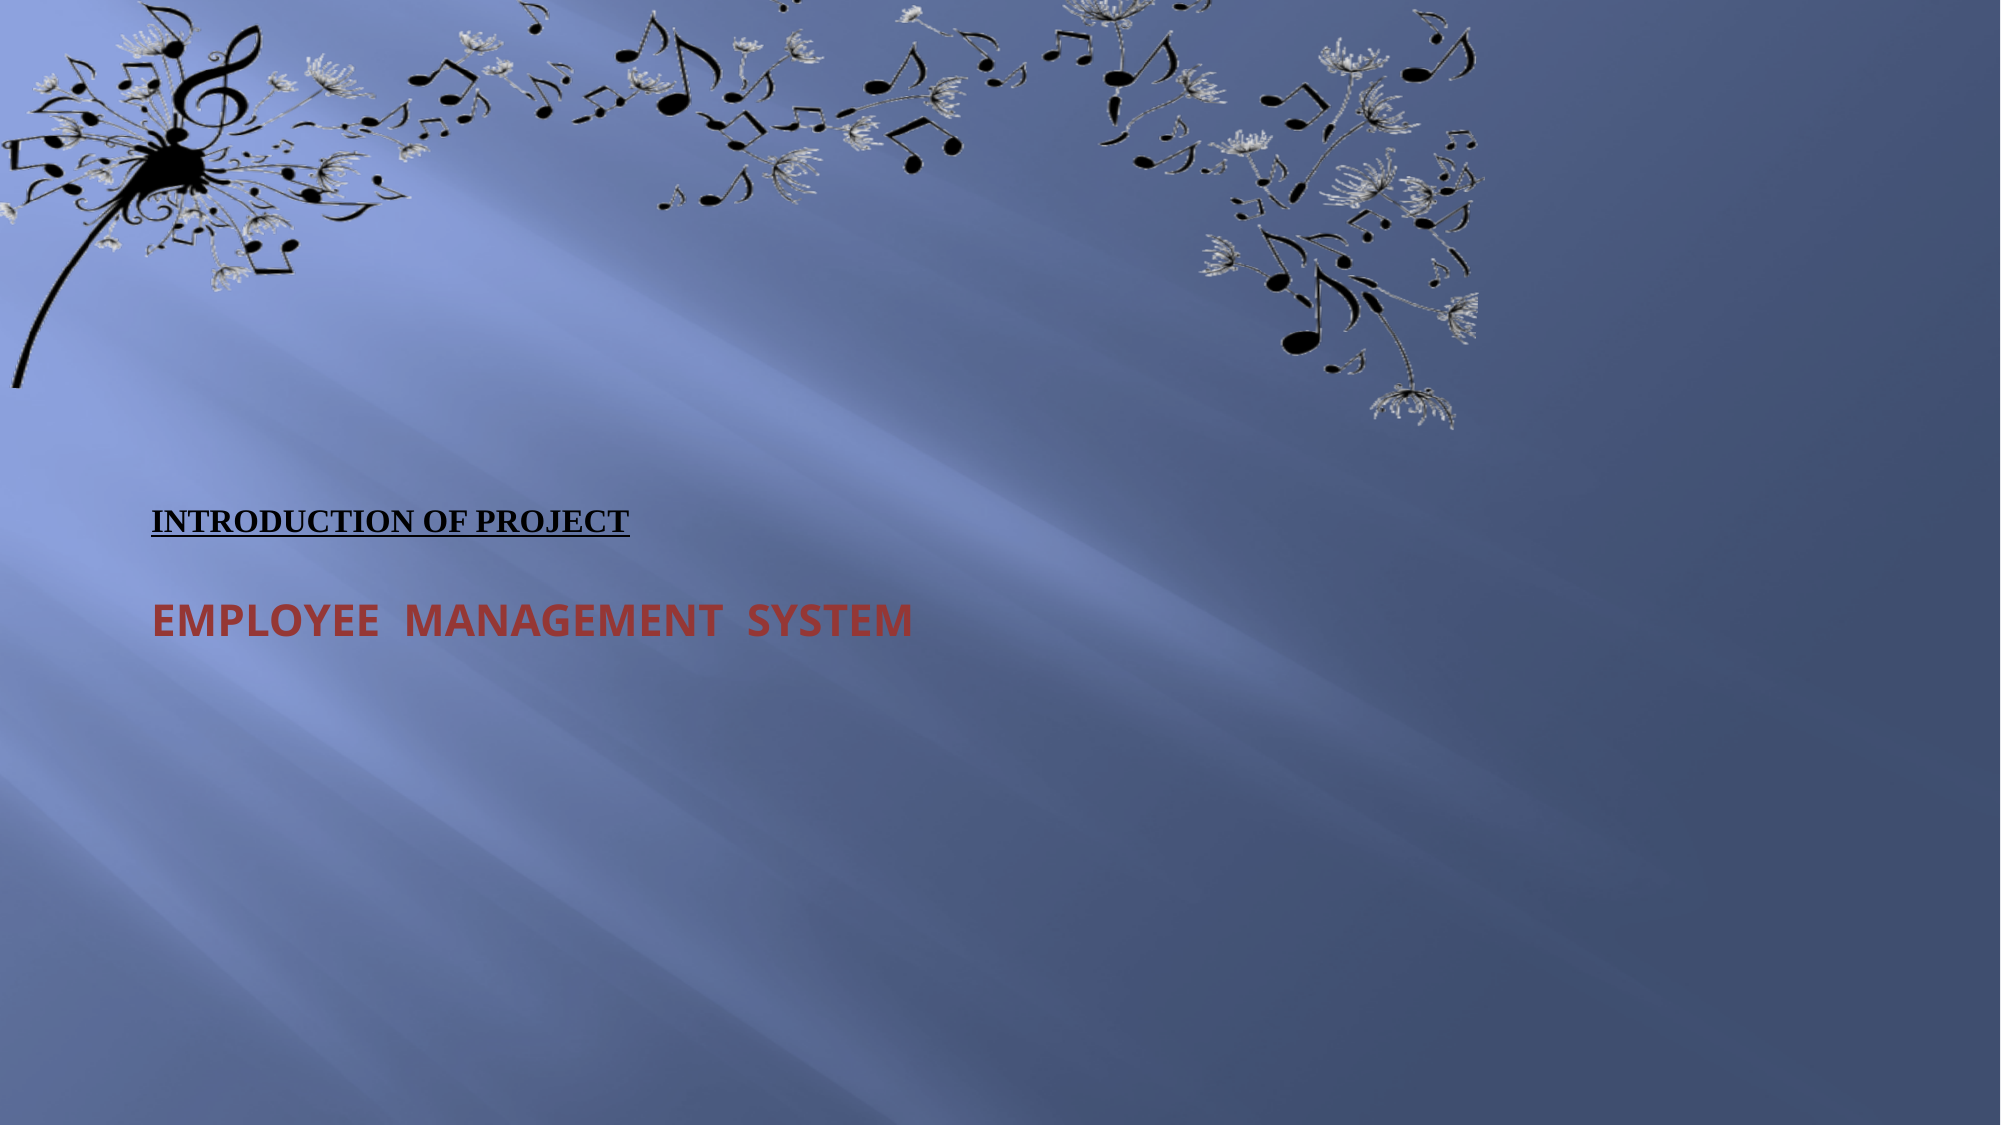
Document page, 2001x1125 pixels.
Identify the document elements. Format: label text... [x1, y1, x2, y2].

picture [0, 0, 1493, 463]
title INTRODUCTION OF PROJECT EMPLOYEE MANAGEMENT SYSTEM [136, 484, 1862, 714]
